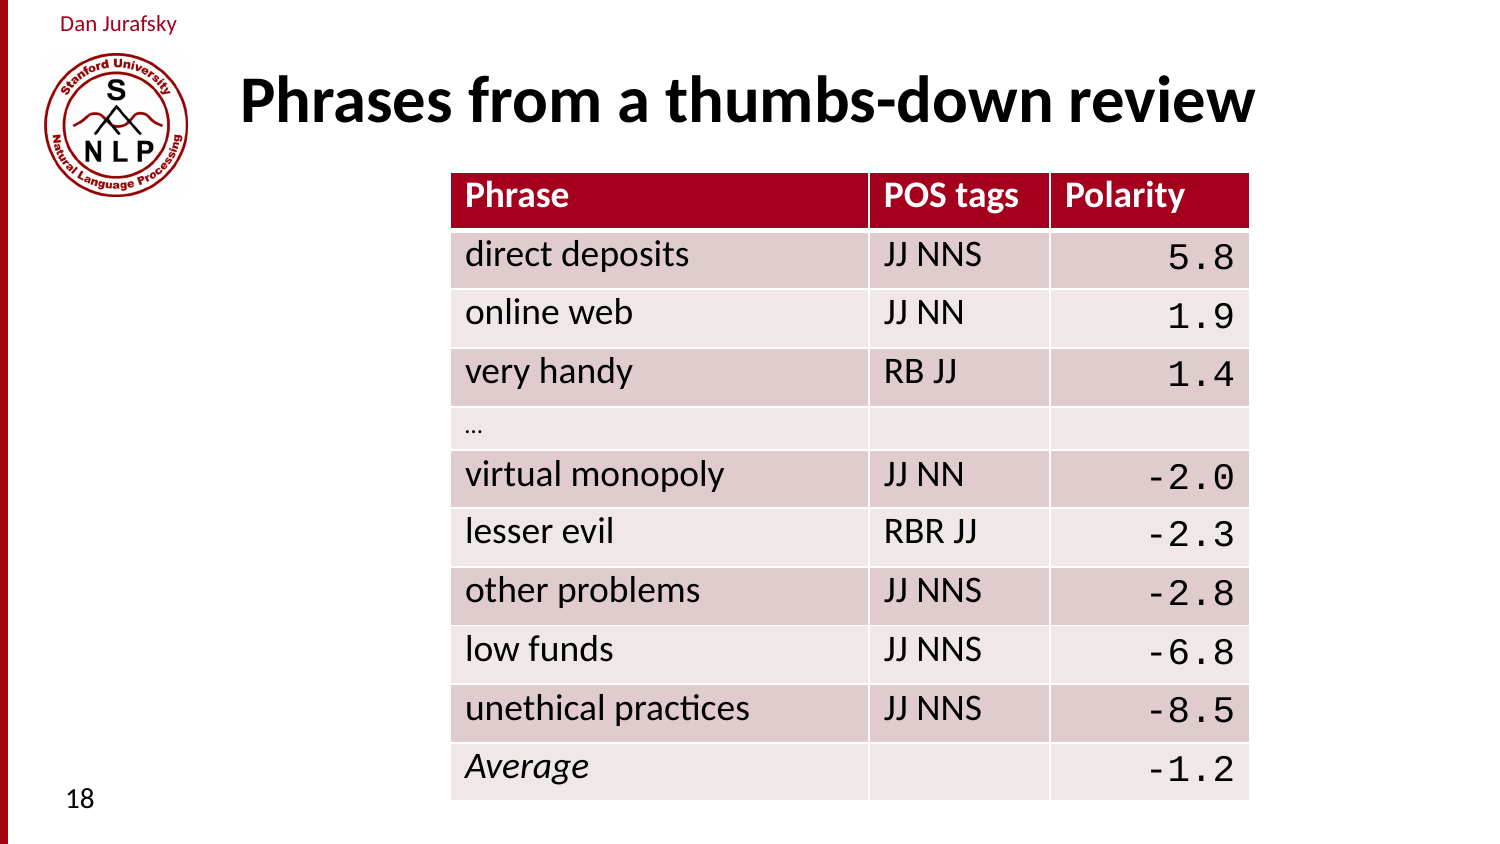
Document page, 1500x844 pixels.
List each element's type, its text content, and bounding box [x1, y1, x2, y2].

table_cell RBR JJ [870, 509, 1049, 566]
table_cell … [451, 408, 868, 449]
table_cell other problems [451, 568, 868, 625]
table_cell [1051, 408, 1249, 449]
table_cell Average [451, 744, 868, 800]
table_cell online web [451, 290, 868, 347]
table_cell very handy [451, 349, 868, 406]
table_cell JJ NNS [870, 233, 1049, 288]
table_cell low funds [451, 626, 868, 683]
table_cell -2.8 [1051, 568, 1249, 625]
slide_number 18 [49, 771, 376, 829]
table_header Phrase [451, 173, 868, 228]
table_cell JJ NNS [870, 685, 1049, 742]
picture [44, 53, 188, 197]
table_header POS tags [870, 173, 1049, 228]
table_cell RB JJ [870, 349, 1049, 406]
title Phrases from a thumbs-down review [225, 21, 1450, 144]
table_cell virtual monopoly [451, 451, 868, 507]
table_cell 1.4 [1051, 349, 1249, 406]
table_cell JJ NNS [870, 626, 1049, 683]
table_cell -2.3 [1051, 509, 1249, 566]
table_cell 5.8 [1051, 233, 1249, 288]
table_cell -6.8 [1051, 626, 1249, 683]
table_cell -2.0 [1051, 451, 1249, 507]
table_cell JJ NNS [870, 568, 1049, 625]
table_cell [870, 408, 1049, 449]
table_cell -8.5 [1051, 685, 1249, 742]
table_cell lesser evil [451, 509, 868, 566]
table_cell JJ NN [870, 290, 1049, 347]
table_cell unethical practices [451, 685, 868, 742]
table_cell 1.9 [1051, 290, 1249, 347]
table_cell [870, 744, 1049, 800]
table_cell JJ NN [870, 451, 1049, 507]
table_cell direct deposits [451, 233, 868, 288]
table_header Polarity [1051, 173, 1249, 228]
table_cell -1.2 [1051, 744, 1249, 800]
